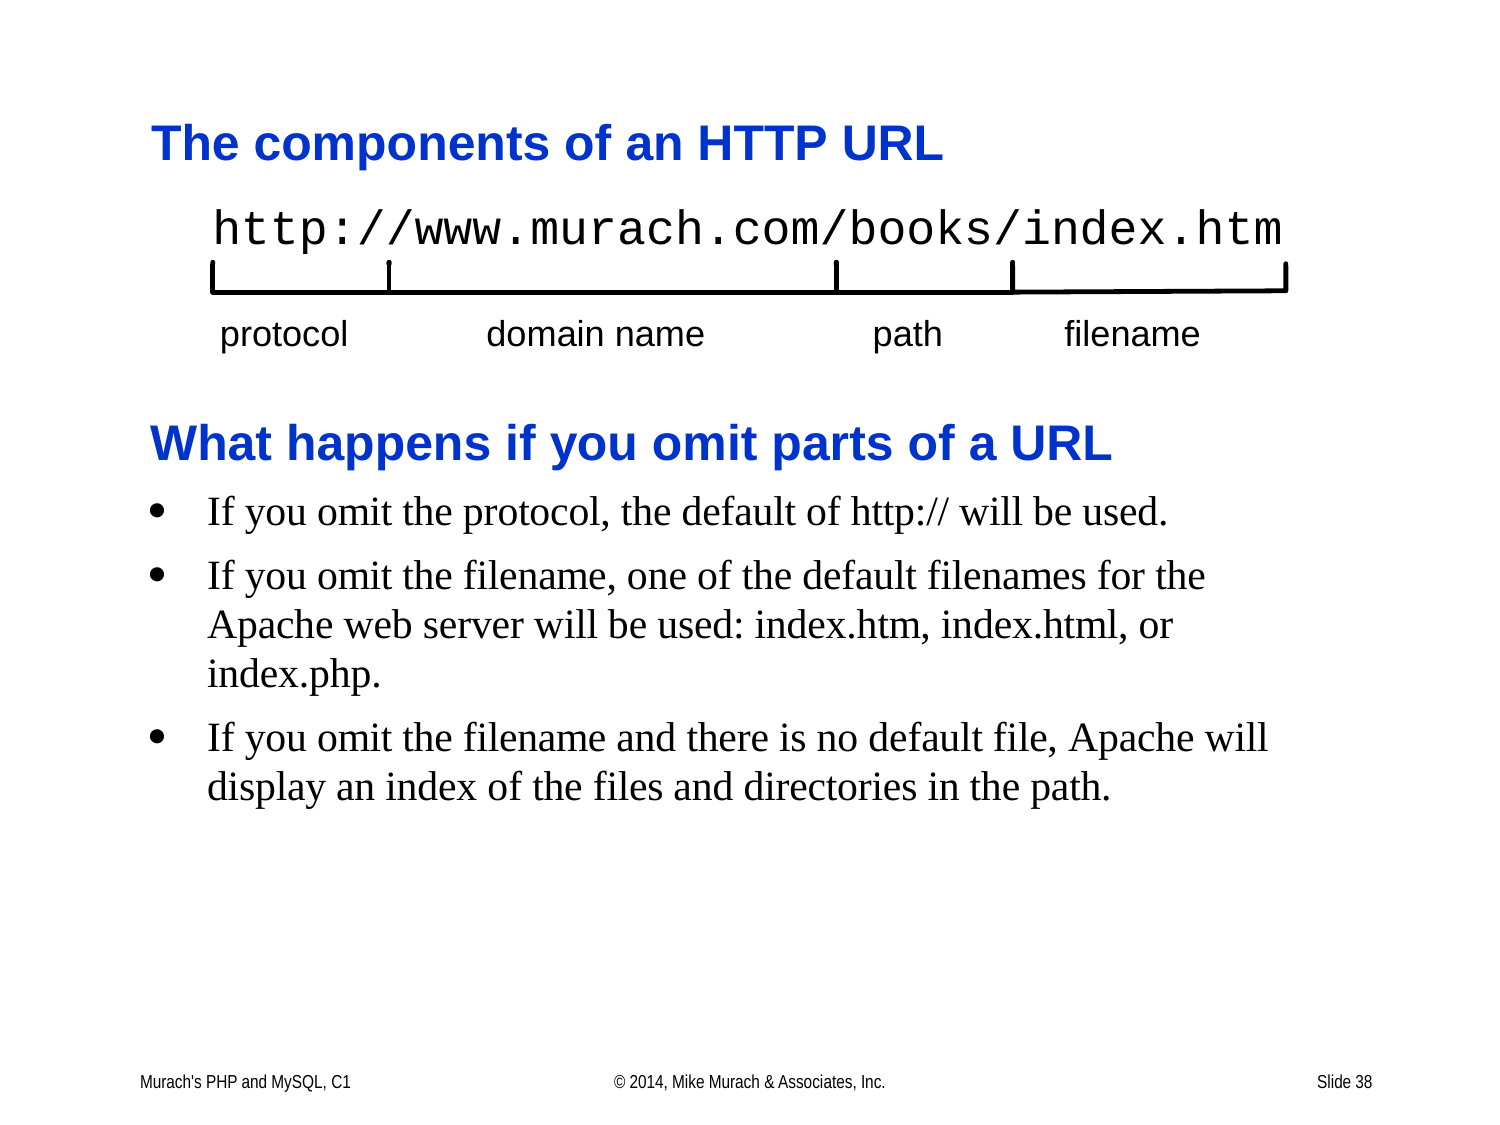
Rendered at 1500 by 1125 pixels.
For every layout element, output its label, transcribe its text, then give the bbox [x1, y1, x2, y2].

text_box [149, 387, 1348, 823]
slide_number Murach's PHP and MySQL, C1 [125, 1025, 450, 1100]
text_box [174, 195, 1301, 376]
slide_number Slide 38 [1074, 1025, 1388, 1100]
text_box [150, 112, 1350, 210]
footer © 2014, Mike Murach & Associates, Inc. [474, 1025, 1025, 1100]
